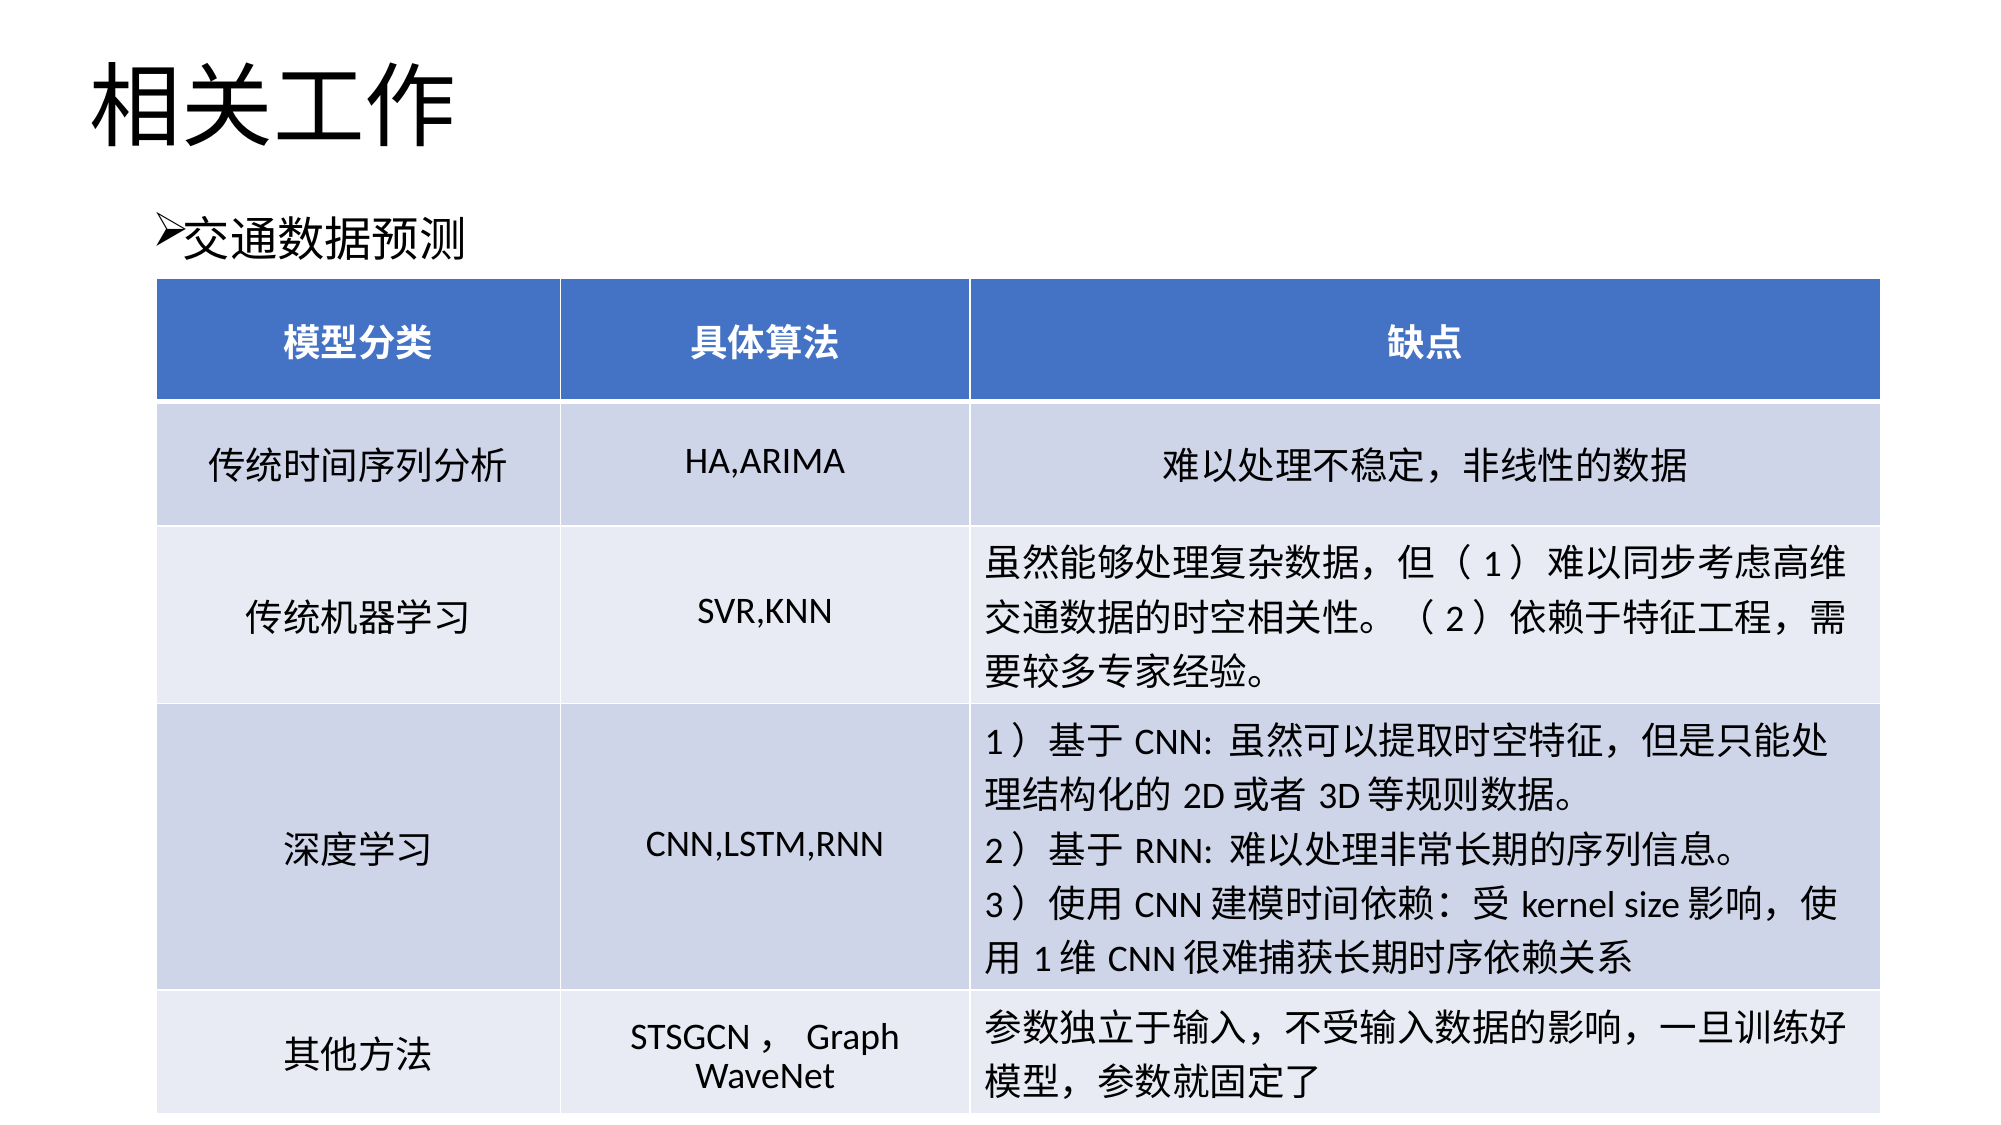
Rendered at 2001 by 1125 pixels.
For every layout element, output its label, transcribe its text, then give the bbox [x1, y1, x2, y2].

table_cell STSGCN，Graph WaveNet [561, 991, 969, 1113]
title 相关工作 [74, 1, 1800, 219]
table_cell 难以处理不稳定，非线性的数据 [971, 404, 1880, 525]
table_cell 参数独立于输入，不受输入数据的影响，一旦训练好模型，参数就固定了 [971, 991, 1880, 1113]
table_cell 虽然能够处理复杂数据，但（1）难以同步考虑高维交通数据的时空相关性。（2）依赖于特征工程，需要较多专家经验。 [971, 527, 1880, 703]
table_cell 传统机器学习 [157, 527, 560, 703]
table_header 缺点 [971, 279, 1880, 399]
table_cell CNN,LSTM,RNN [561, 704, 969, 989]
table_cell 其他方法 [157, 991, 560, 1113]
table_cell HA,ARIMA [561, 404, 969, 525]
table_header 模型分类 [157, 279, 560, 399]
table_cell 深度学习 [157, 704, 560, 989]
table_cell SVR,KNN [561, 527, 969, 703]
table_header 具体算法 [561, 279, 969, 399]
text_box 交通数据预测 [137, 159, 1863, 278]
table_cell 1）基于CNN: 虽然可以提取时空特征，但是只能处理结构化的2D或者3D等规则数据。 2）基于RNN: 难以处理非常长期的序列信息。 3）使用CNN建模时间依赖：受kernel size影响，使用1维CNN很难捕获长期时序依赖关系 [971, 704, 1880, 989]
table_cell 传统时间序列分析 [157, 404, 560, 525]
